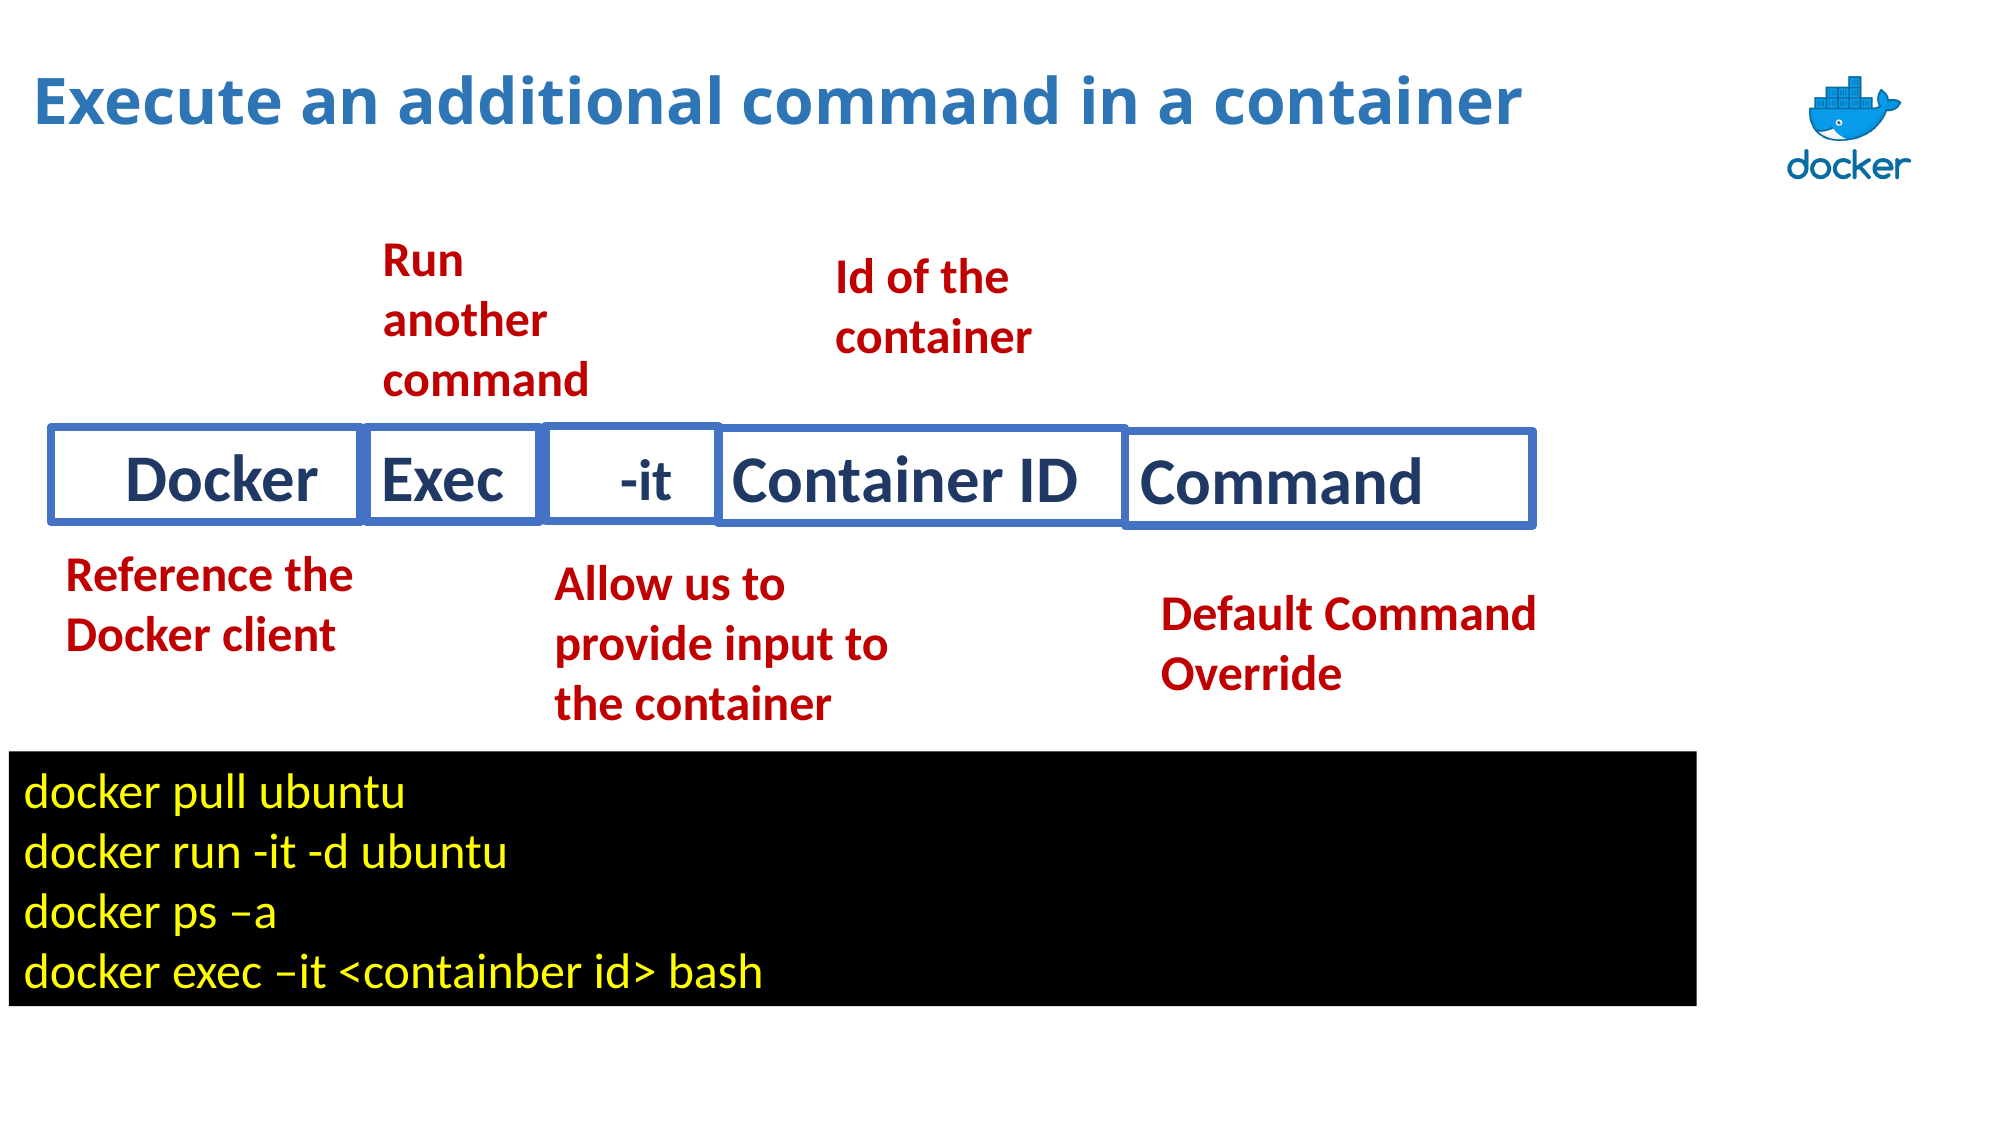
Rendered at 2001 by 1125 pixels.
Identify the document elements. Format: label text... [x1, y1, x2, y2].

text_box Reference the Docker client [50, 533, 479, 669]
text_box Execute an additional command in a container [0, 47, 1574, 161]
text_box Default Command Override [1146, 573, 1574, 708]
text_box Container ID [717, 428, 1126, 523]
text_box docker pull ubuntu docker run -it -d ubuntu docker ps –a docker exec –it <containber id> bash [8, 751, 1697, 1007]
text_box Exec [366, 426, 540, 522]
text_box Allow us to provide input to the container [539, 542, 914, 738]
text_box -it [545, 426, 719, 521]
text_box Command [1125, 430, 1533, 526]
text_box Id of the container [820, 236, 1088, 371]
picture [1776, 65, 1922, 190]
text_box Docker [50, 427, 361, 522]
text_box Run another command [367, 219, 636, 414]
